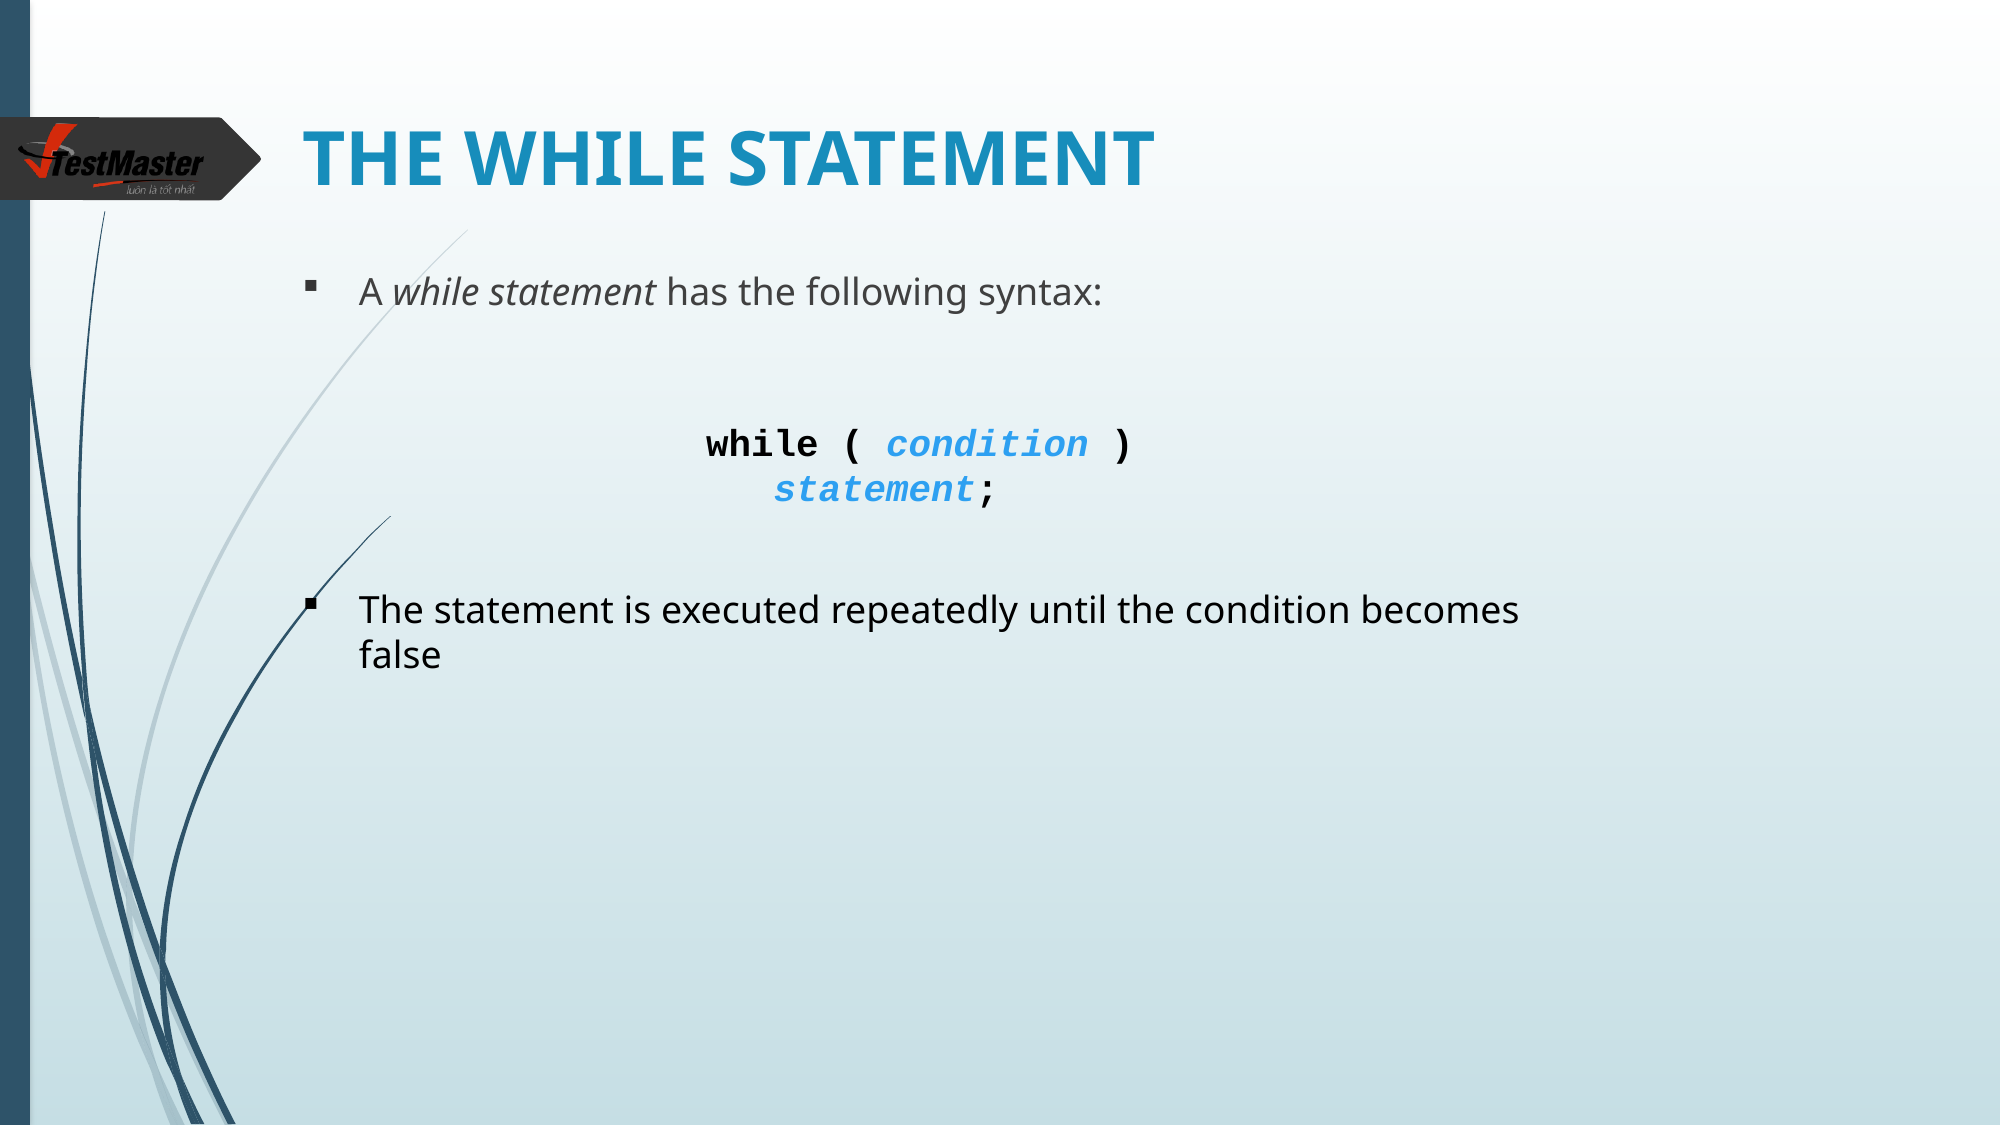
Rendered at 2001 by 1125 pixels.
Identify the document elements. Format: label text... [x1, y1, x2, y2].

text_box The statement is executed repeatedly until the condition becomes false [287, 578, 1588, 1079]
text_box A while statement has the following syntax: [287, 265, 1588, 397]
picture [18, 121, 204, 196]
title THE WHILE STATEMENT [287, 102, 1888, 236]
text_box while ( condition ) statement; [691, 411, 1149, 517]
